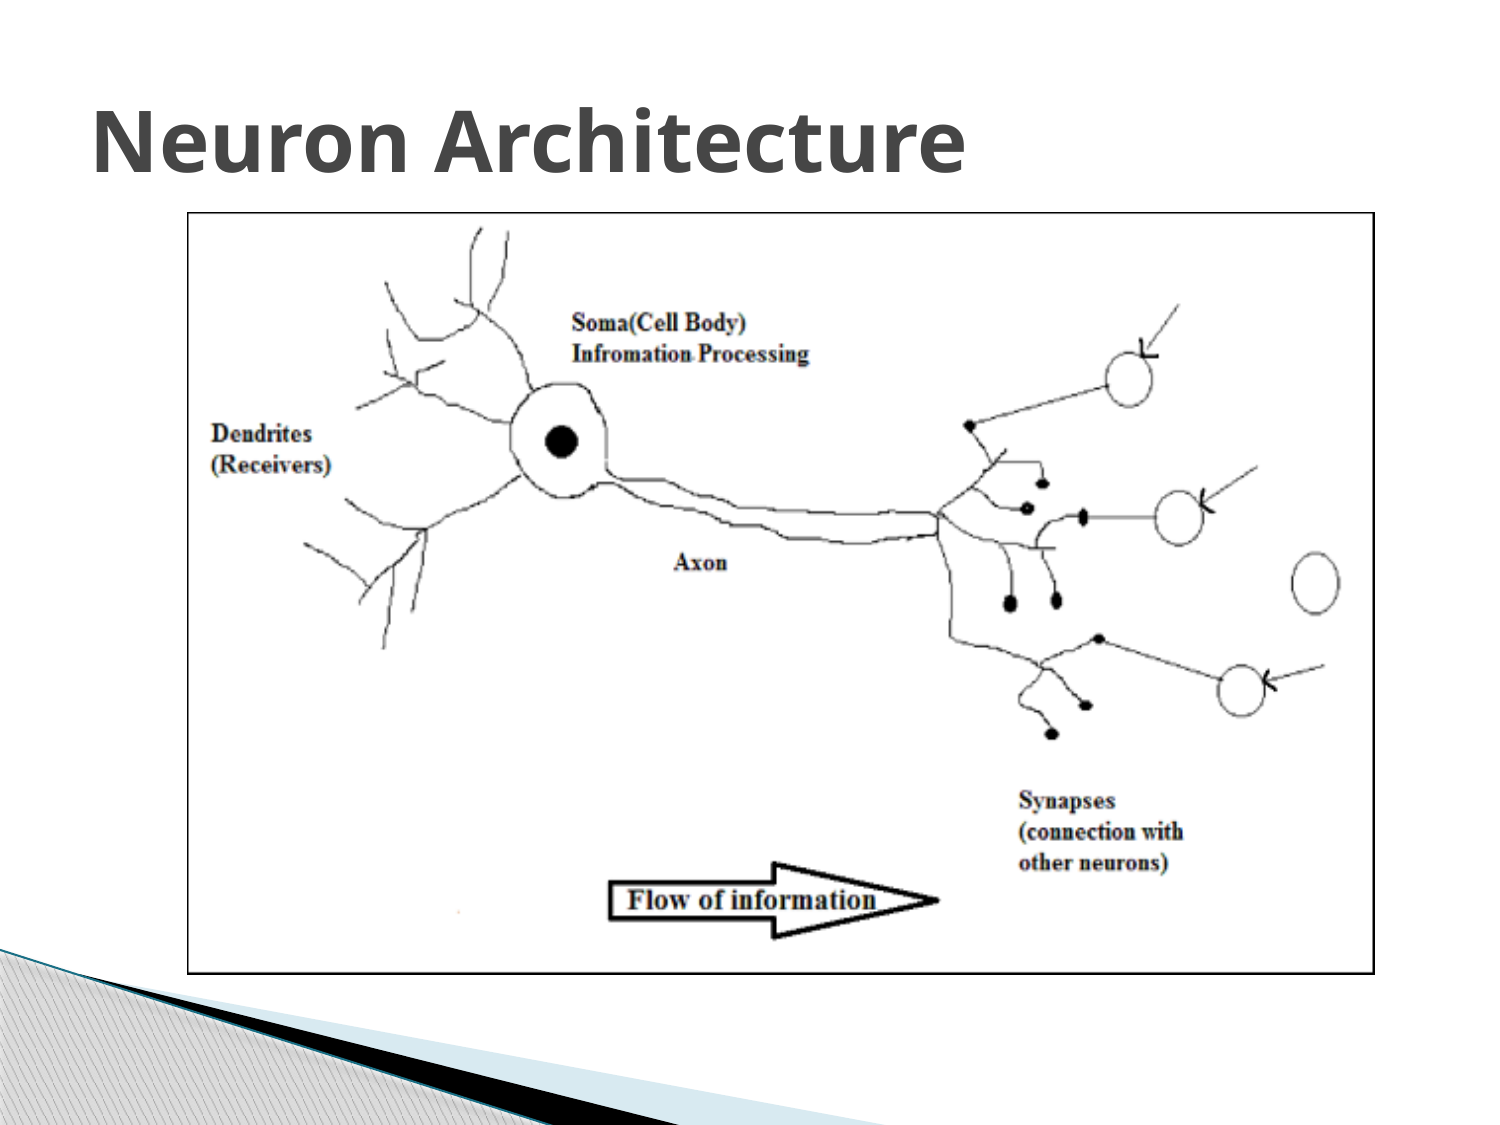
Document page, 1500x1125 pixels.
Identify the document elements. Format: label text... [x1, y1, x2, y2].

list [187, 212, 1376, 976]
title Neuron Architecture [75, 45, 1425, 233]
